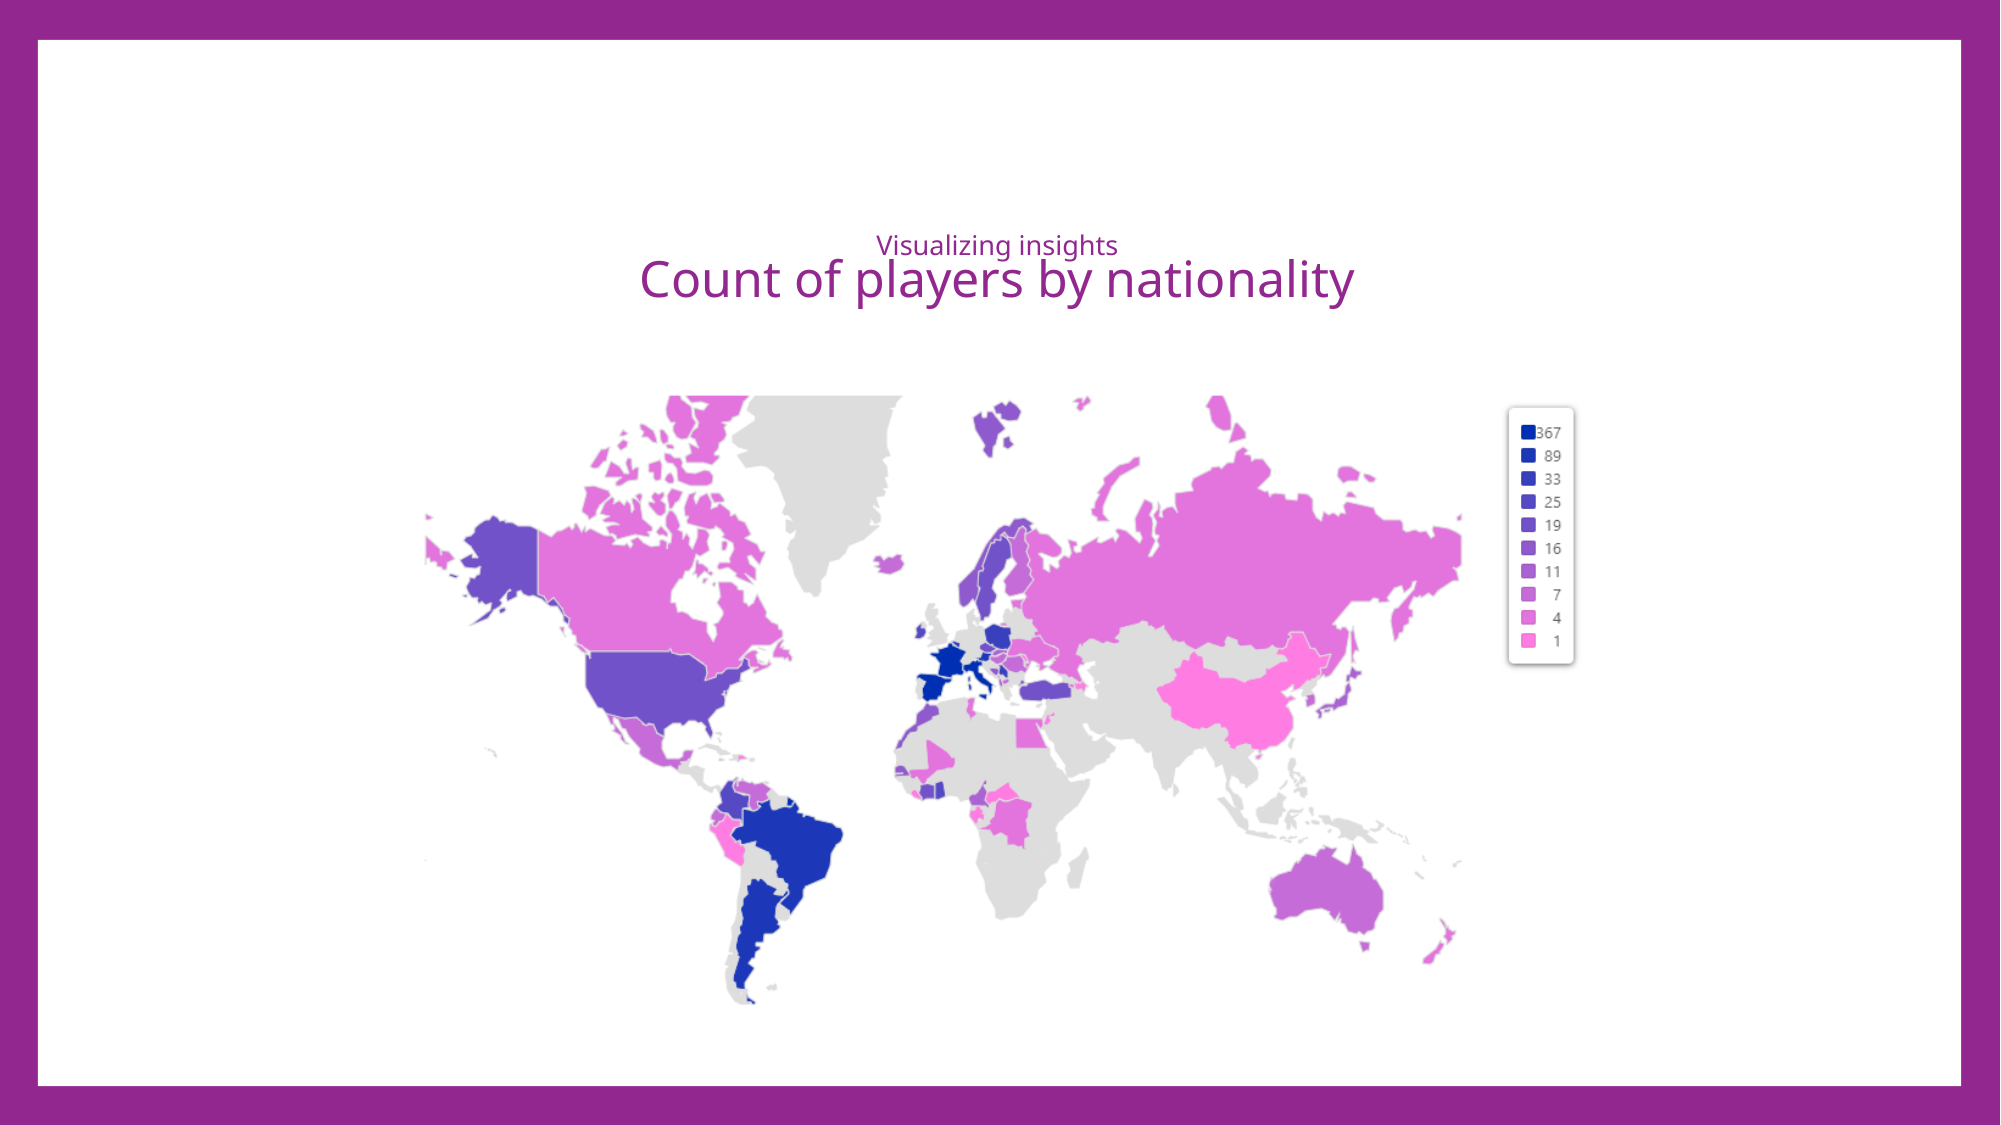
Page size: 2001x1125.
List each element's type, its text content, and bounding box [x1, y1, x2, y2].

picture [399, 358, 1598, 1063]
text_box Count of players by nationality [561, 239, 1433, 315]
title Visualizing insights [187, 166, 1808, 389]
